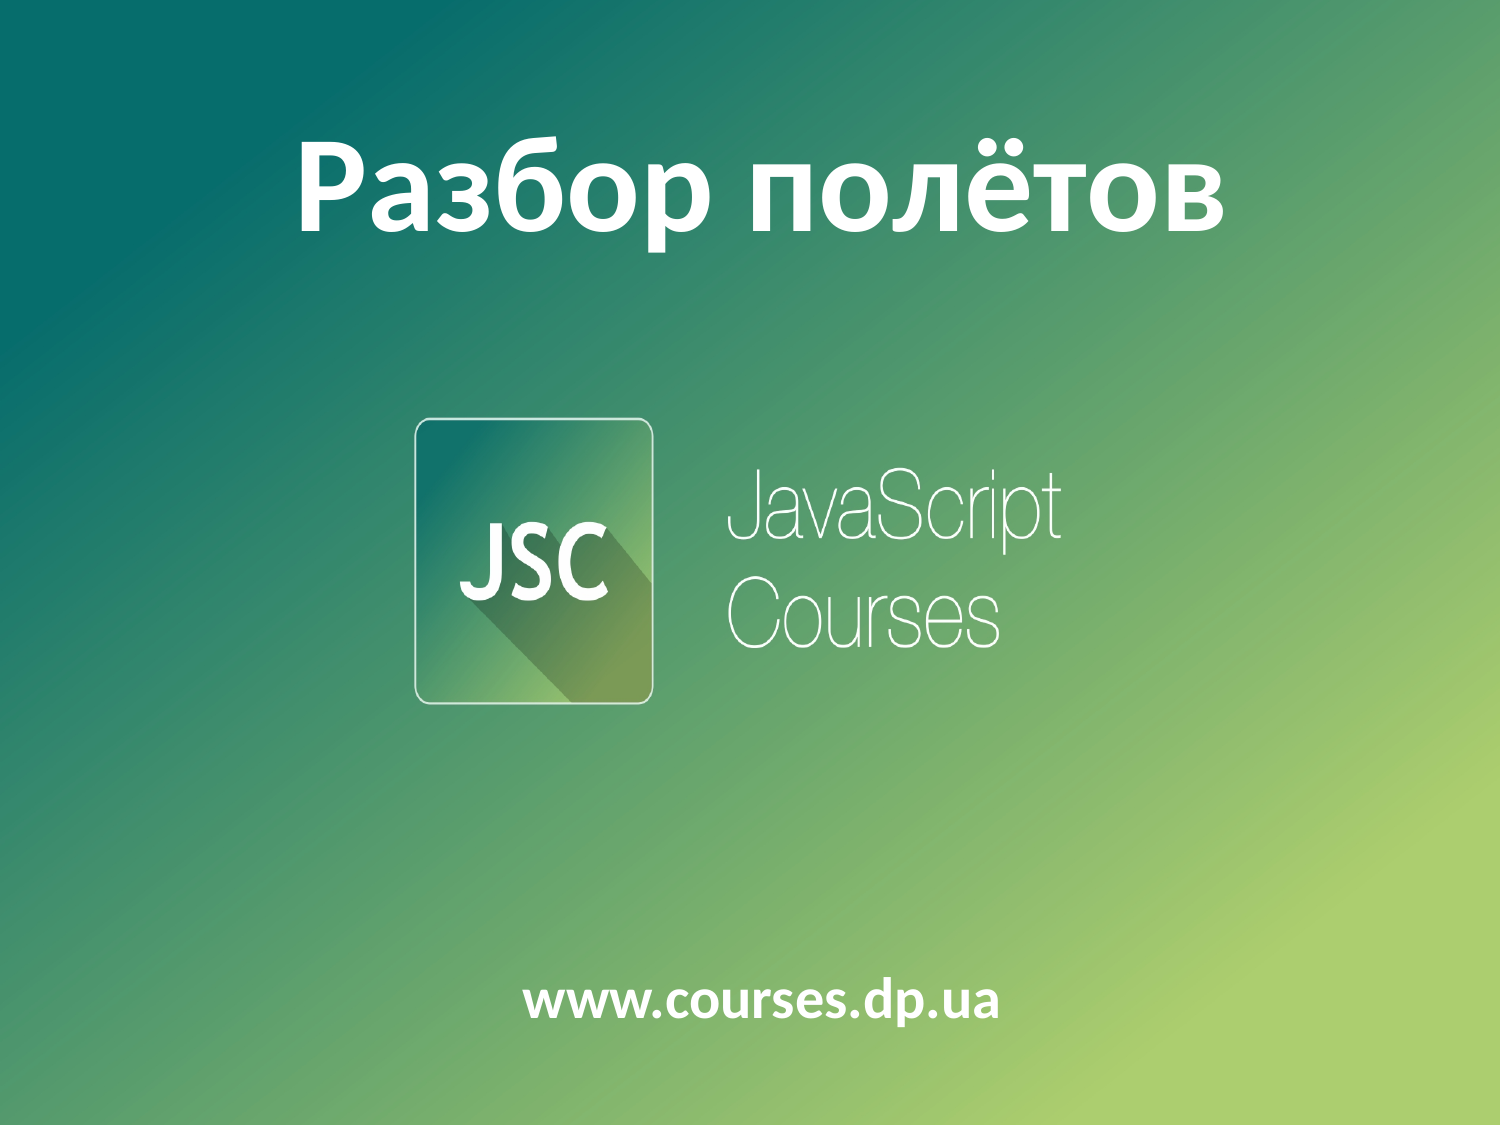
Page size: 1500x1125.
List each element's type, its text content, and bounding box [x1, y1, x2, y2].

text_box Разбор полётов [41, 86, 1483, 267]
text_box www.courses.dp.ua [507, 952, 1017, 1038]
picture [0, 0, 1500, 1125]
